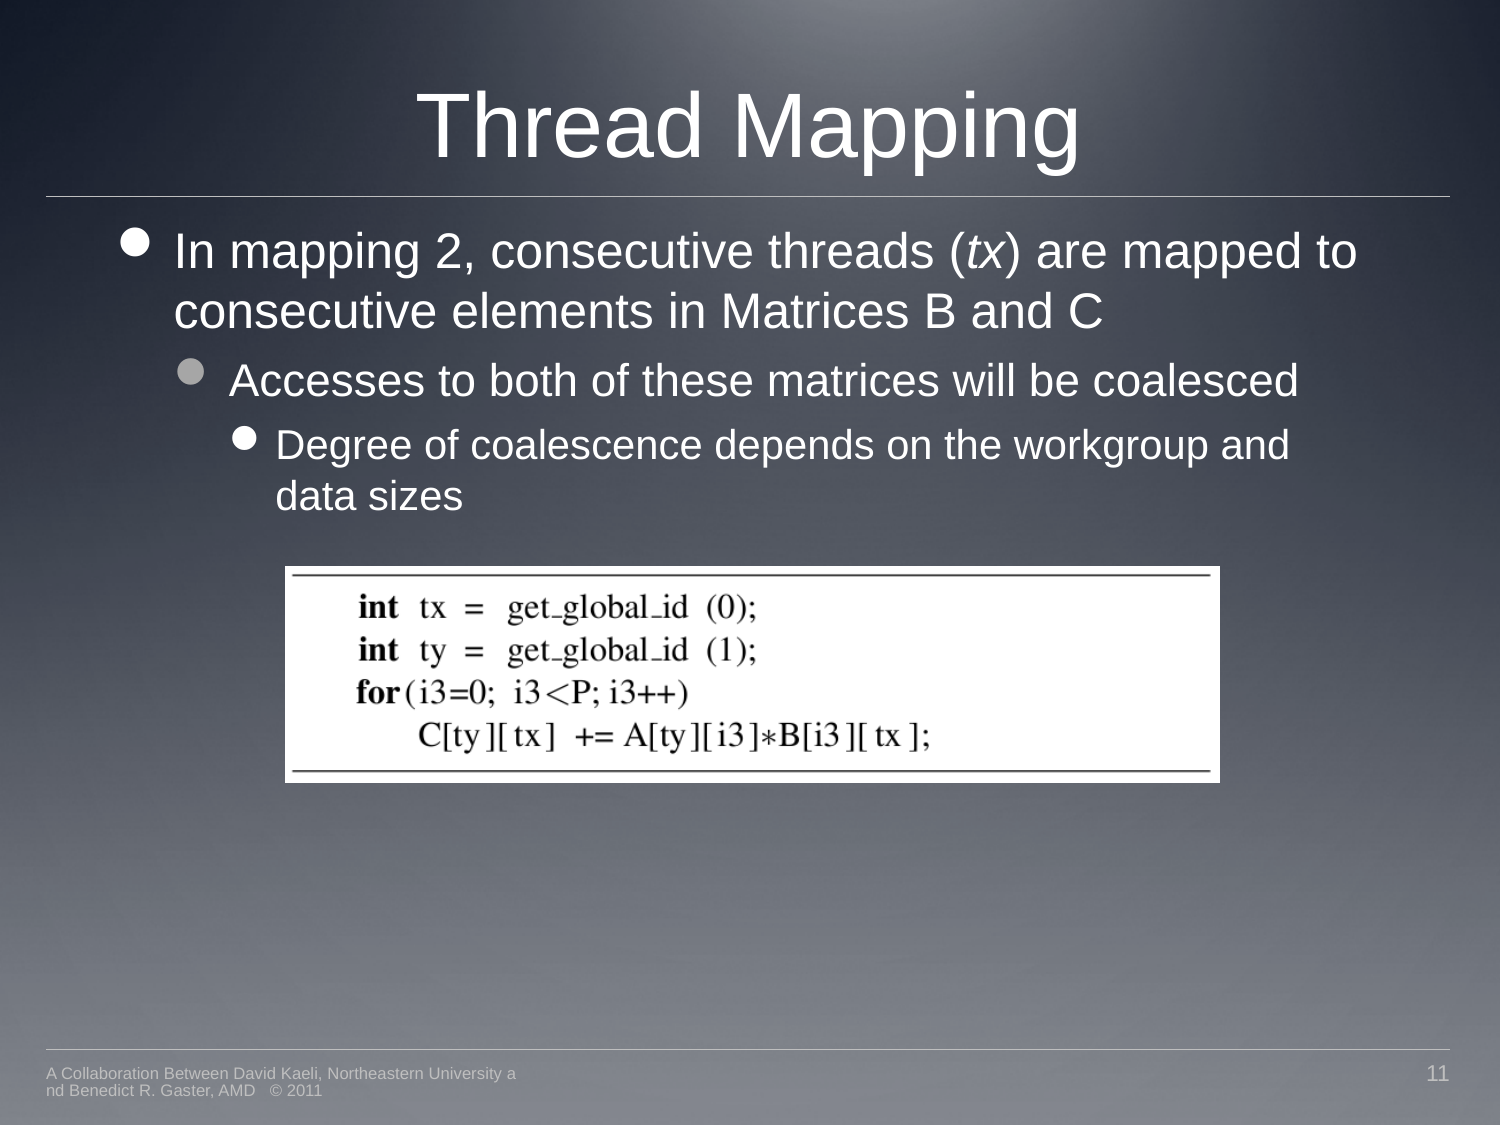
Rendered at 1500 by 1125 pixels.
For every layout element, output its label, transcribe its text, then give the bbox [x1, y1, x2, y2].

list In mapping 2, consecutive threads (tx) are mapped to consecutive elements in Matrices B and C Accesses to both of these matrices will be coalesced Degree of coalescence depends on the workgroup and data sizes [101, 210, 1394, 1000]
title Thread Mapping [105, 17, 1394, 183]
picture [283, 564, 1222, 785]
footer A Collaboration Between David Kaeli, Northeastern University and Benedict R. Gaster, AMD © 2011 [46, 1042, 521, 1103]
slide_number 11 [1325, 1042, 1450, 1103]
